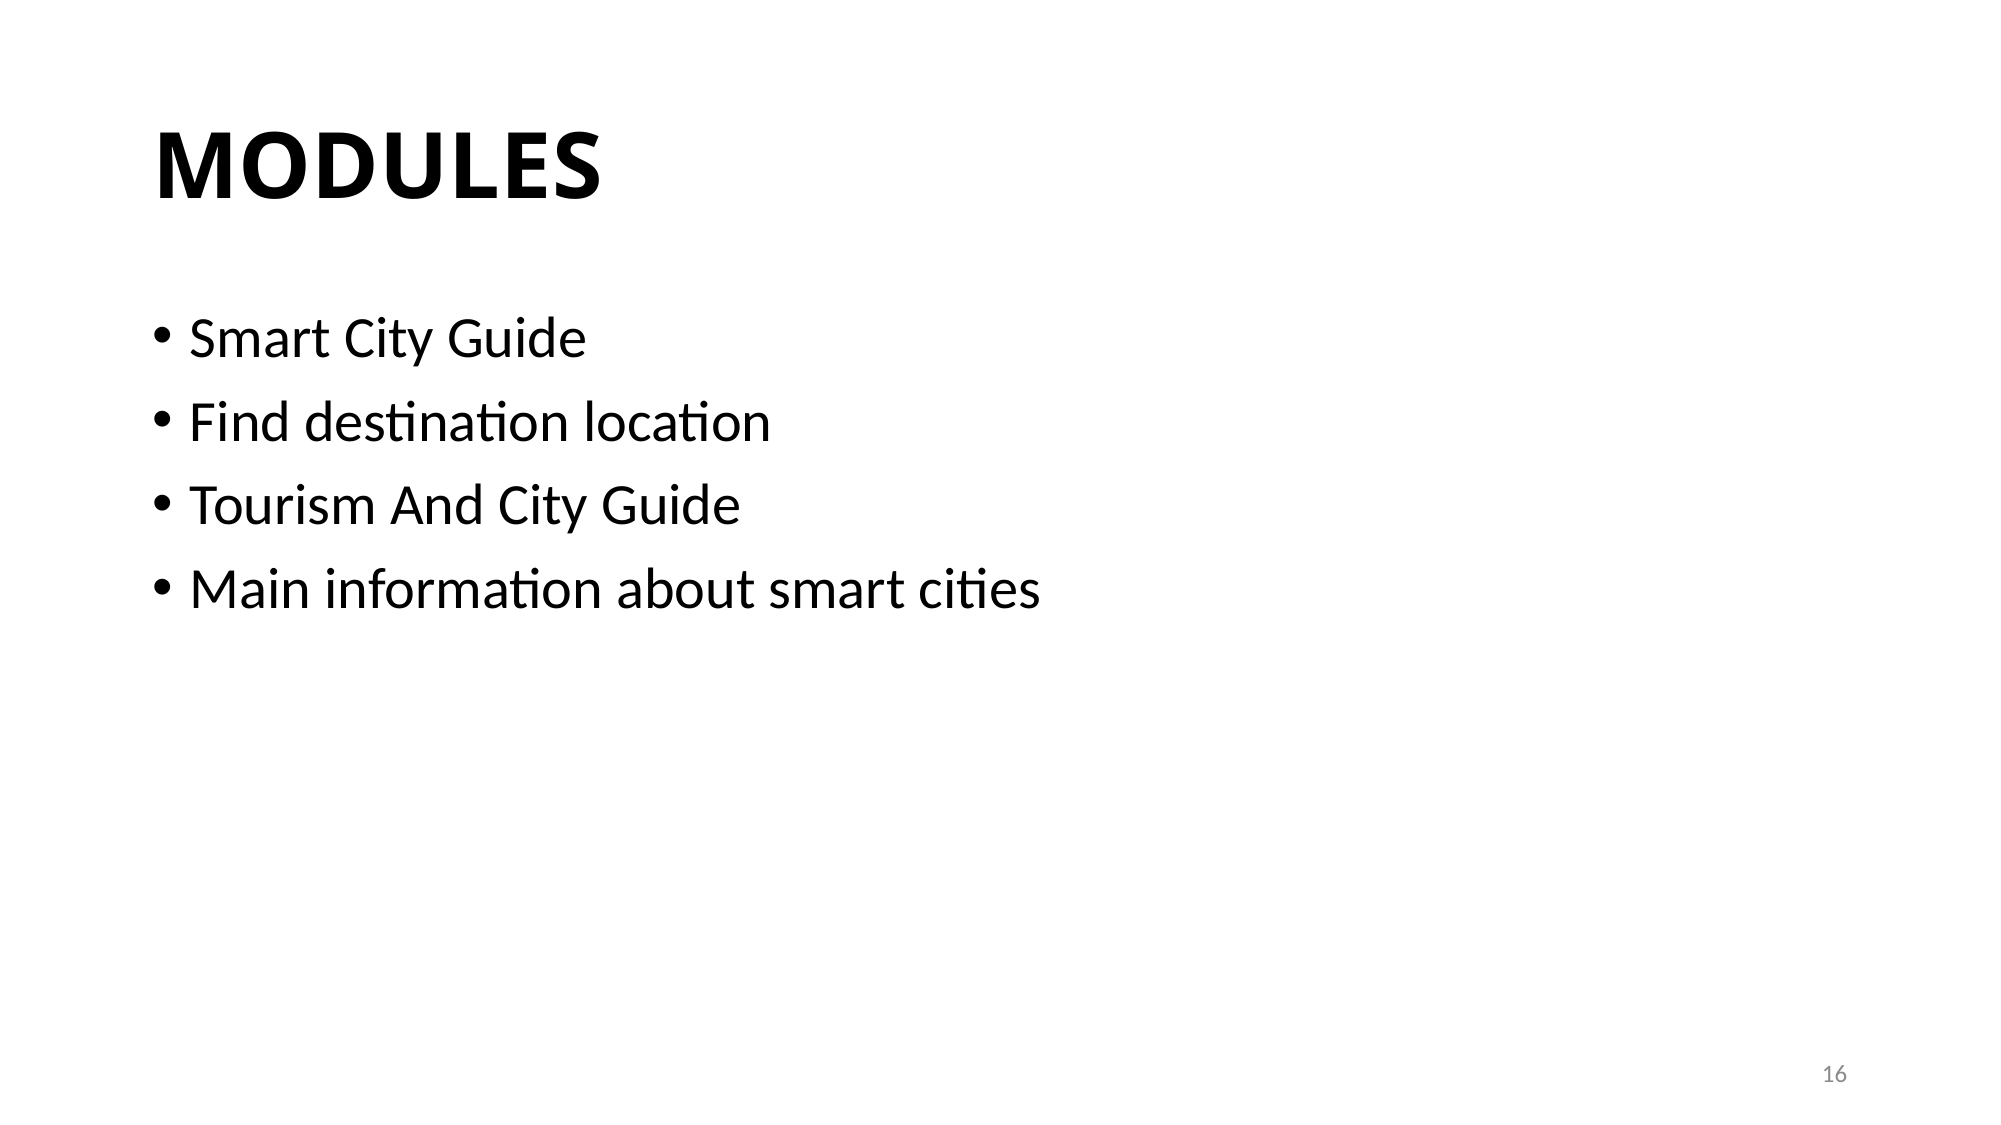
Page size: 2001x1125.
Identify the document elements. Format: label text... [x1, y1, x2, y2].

title MODULES [137, 59, 1863, 278]
slide_number 16 [1412, 1042, 1863, 1103]
list Smart City Guide Find destination location Tourism And City Guide Main information about smart cities [137, 299, 1863, 1014]
